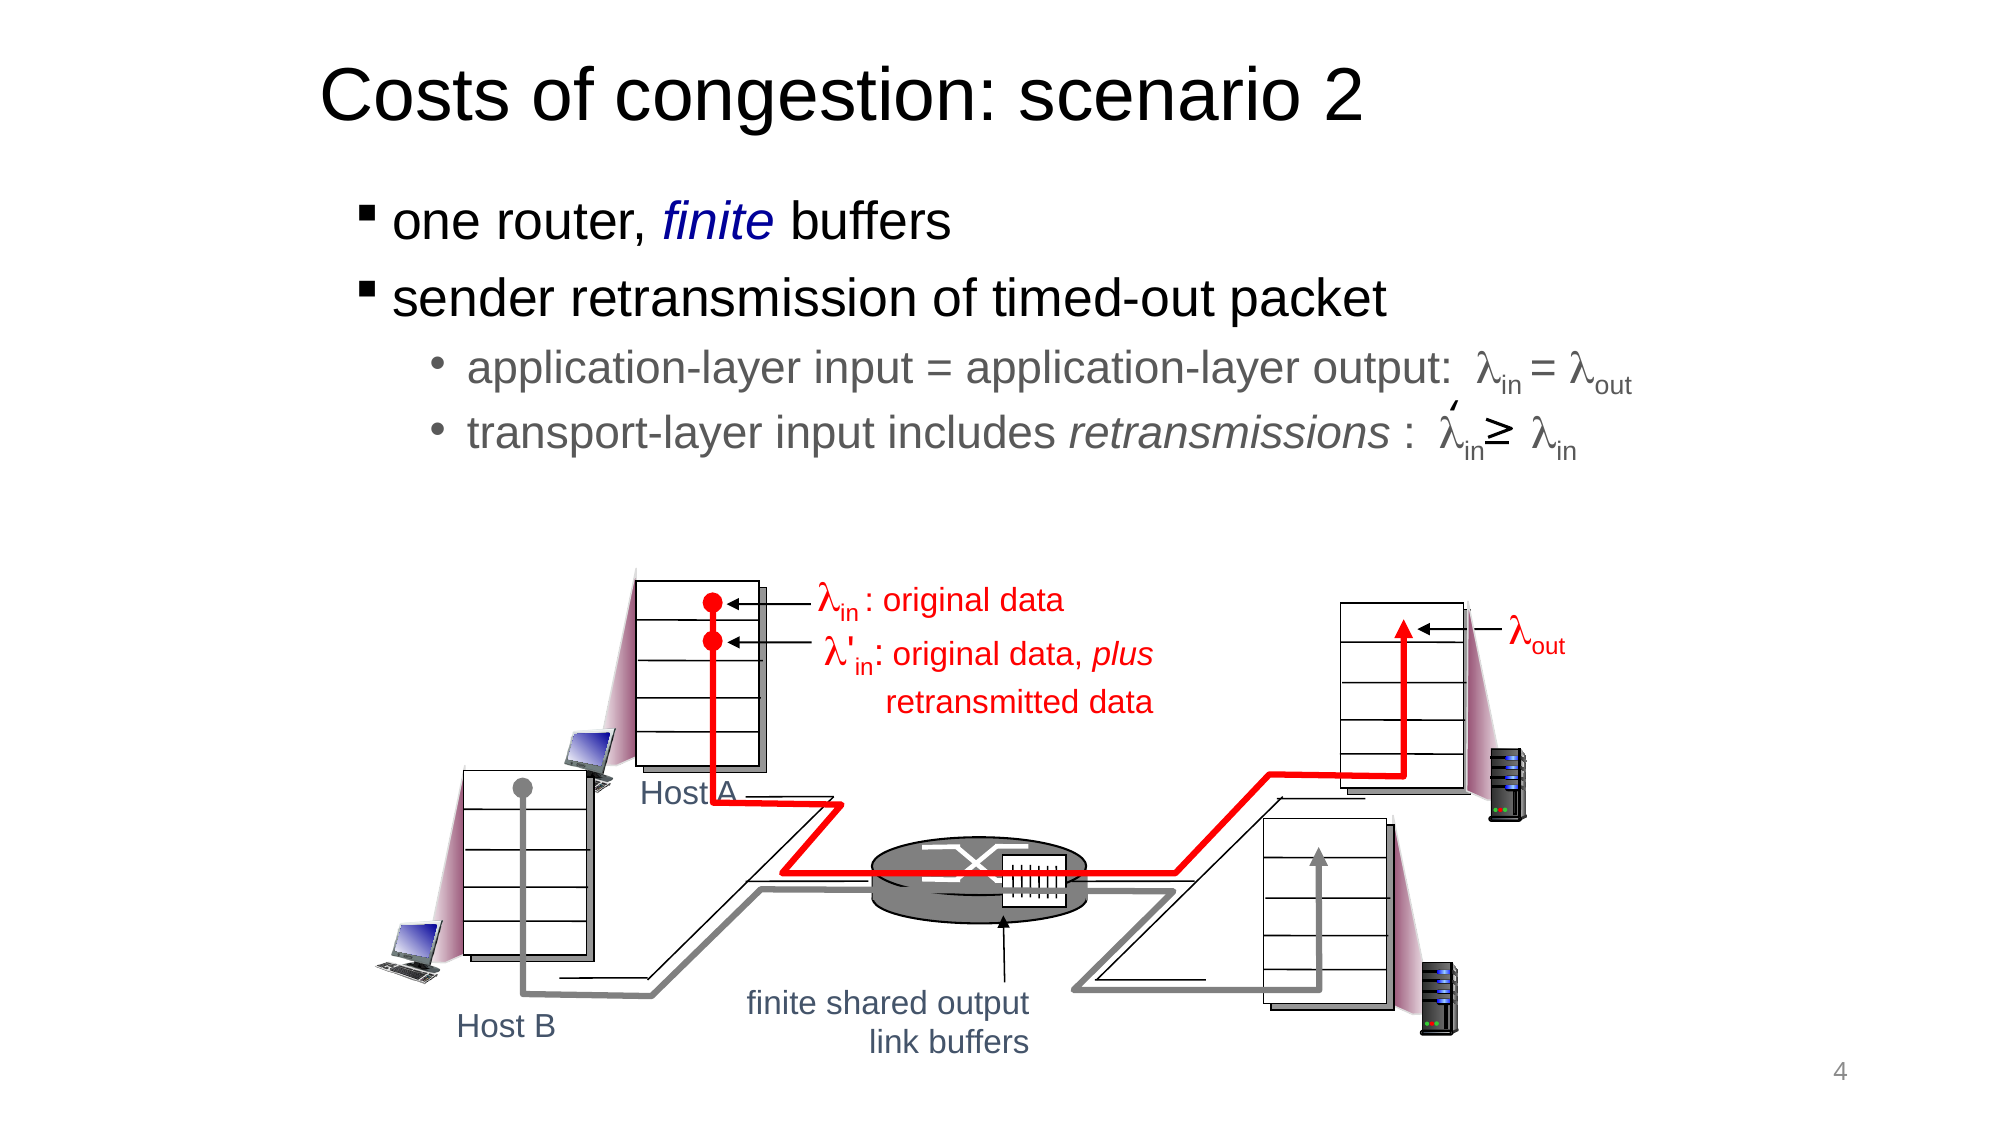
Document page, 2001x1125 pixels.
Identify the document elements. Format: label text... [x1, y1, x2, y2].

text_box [635, 580, 767, 773]
text_box lin : original data [802, 562, 1112, 612]
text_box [1339, 603, 1471, 795]
slide_number 4 [1412, 1042, 1863, 1103]
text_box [922, 846, 1029, 881]
text_box [997, 915, 1010, 983]
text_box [1262, 818, 1394, 1011]
text_box ‘ [1432, 381, 1470, 447]
text_box [1395, 825, 1423, 1015]
text_box l'in: original data, plus retransmitted data [783, 616, 1169, 718]
text_box [1471, 616, 1498, 801]
text_box [924, 891, 1002, 896]
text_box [462, 770, 594, 962]
text_box [1066, 839, 1262, 991]
text_box [434, 779, 462, 963]
text_box Host B [441, 996, 586, 1048]
text_box finite shared output link buffers [694, 973, 1045, 1057]
text_box Host A [625, 763, 766, 810]
text_box [1067, 891, 1087, 898]
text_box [531, 725, 618, 798]
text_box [1002, 854, 1066, 908]
text_box lout [1493, 595, 1591, 673]
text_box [358, 917, 445, 989]
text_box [1488, 748, 1528, 822]
text_box [712, 605, 1339, 874]
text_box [1420, 962, 1459, 1035]
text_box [1485, 419, 1512, 443]
text_box [604, 568, 637, 765]
text_box [522, 799, 1002, 997]
list one router, finite buffers sender retransmission of timed-out packet application-layer input = application-layer output: lin = lout transport-layer input includes retransmissions : lin lin [340, 186, 1649, 499]
title Costs of congestion: scenario 2 [304, 19, 1580, 163]
text_box [872, 890, 924, 900]
text_box [873, 892, 1087, 924]
